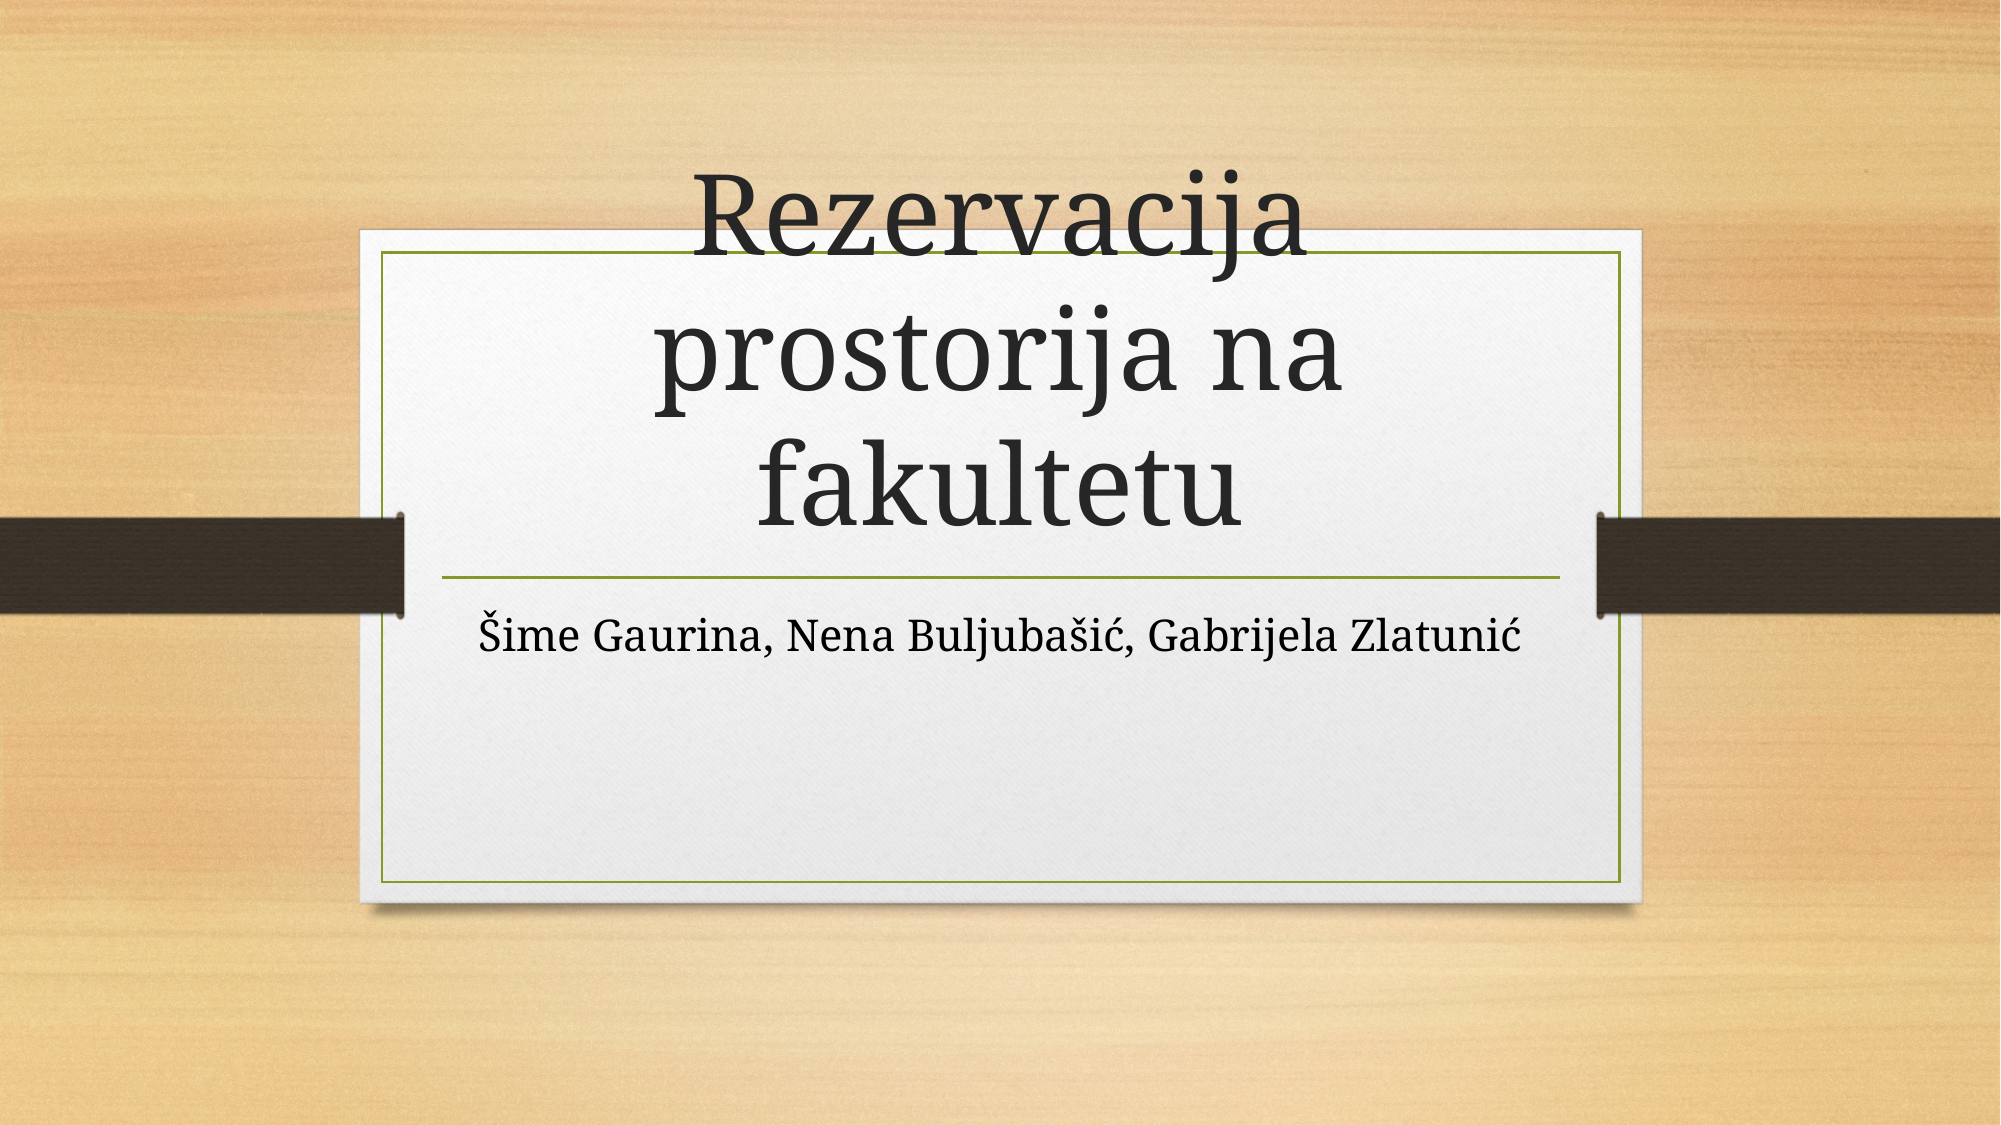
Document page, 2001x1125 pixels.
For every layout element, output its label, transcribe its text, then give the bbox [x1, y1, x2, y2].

picture [0, 0, 2001, 1125]
title Rezervacija prostorija na fakultetu [441, 306, 1560, 556]
subtitle Šime Gaurina, Nena Buljubašić, Gabrijela Zlatunić [441, 600, 1560, 817]
